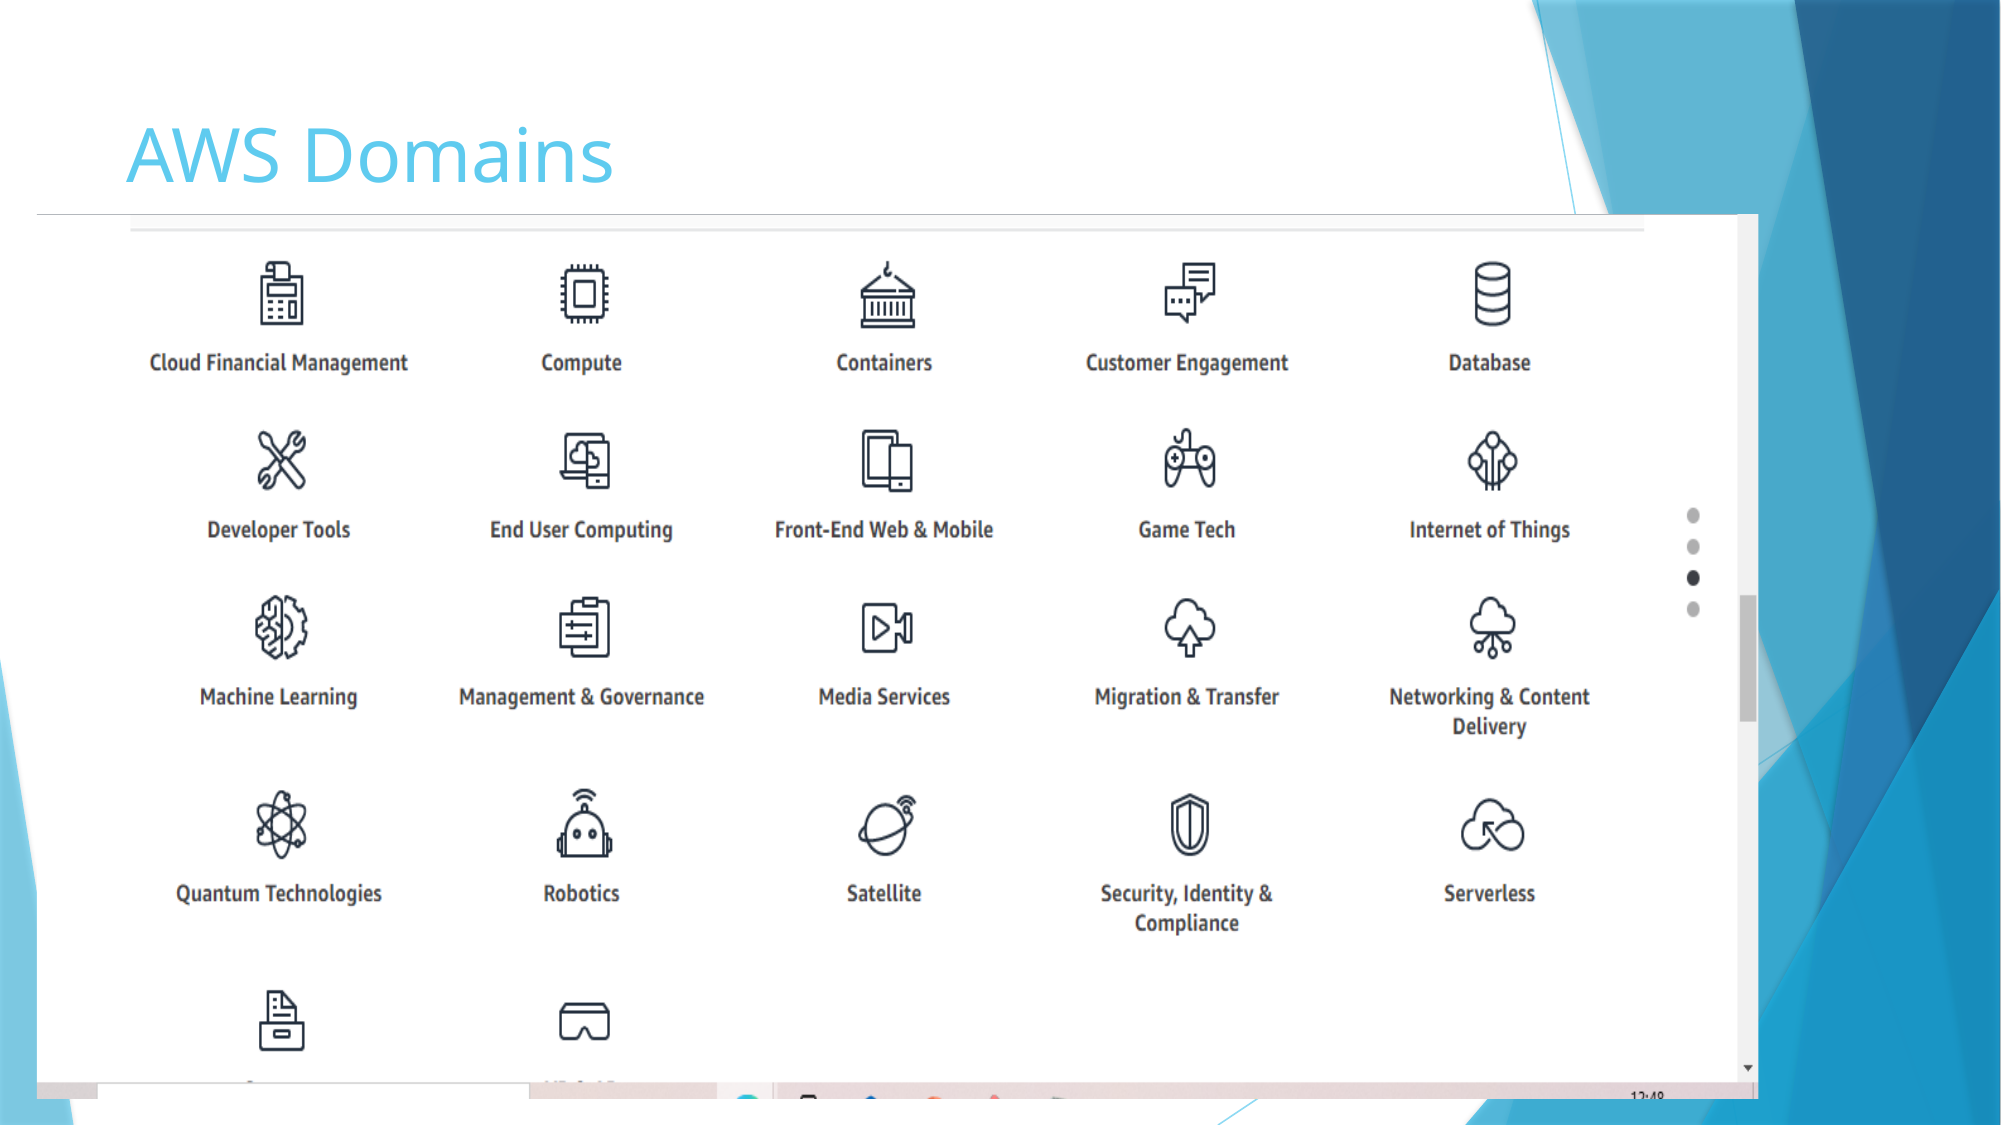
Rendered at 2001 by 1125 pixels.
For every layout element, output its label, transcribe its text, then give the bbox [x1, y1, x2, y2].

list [36, 214, 1759, 1100]
title AWS Domains [111, 99, 1522, 213]
